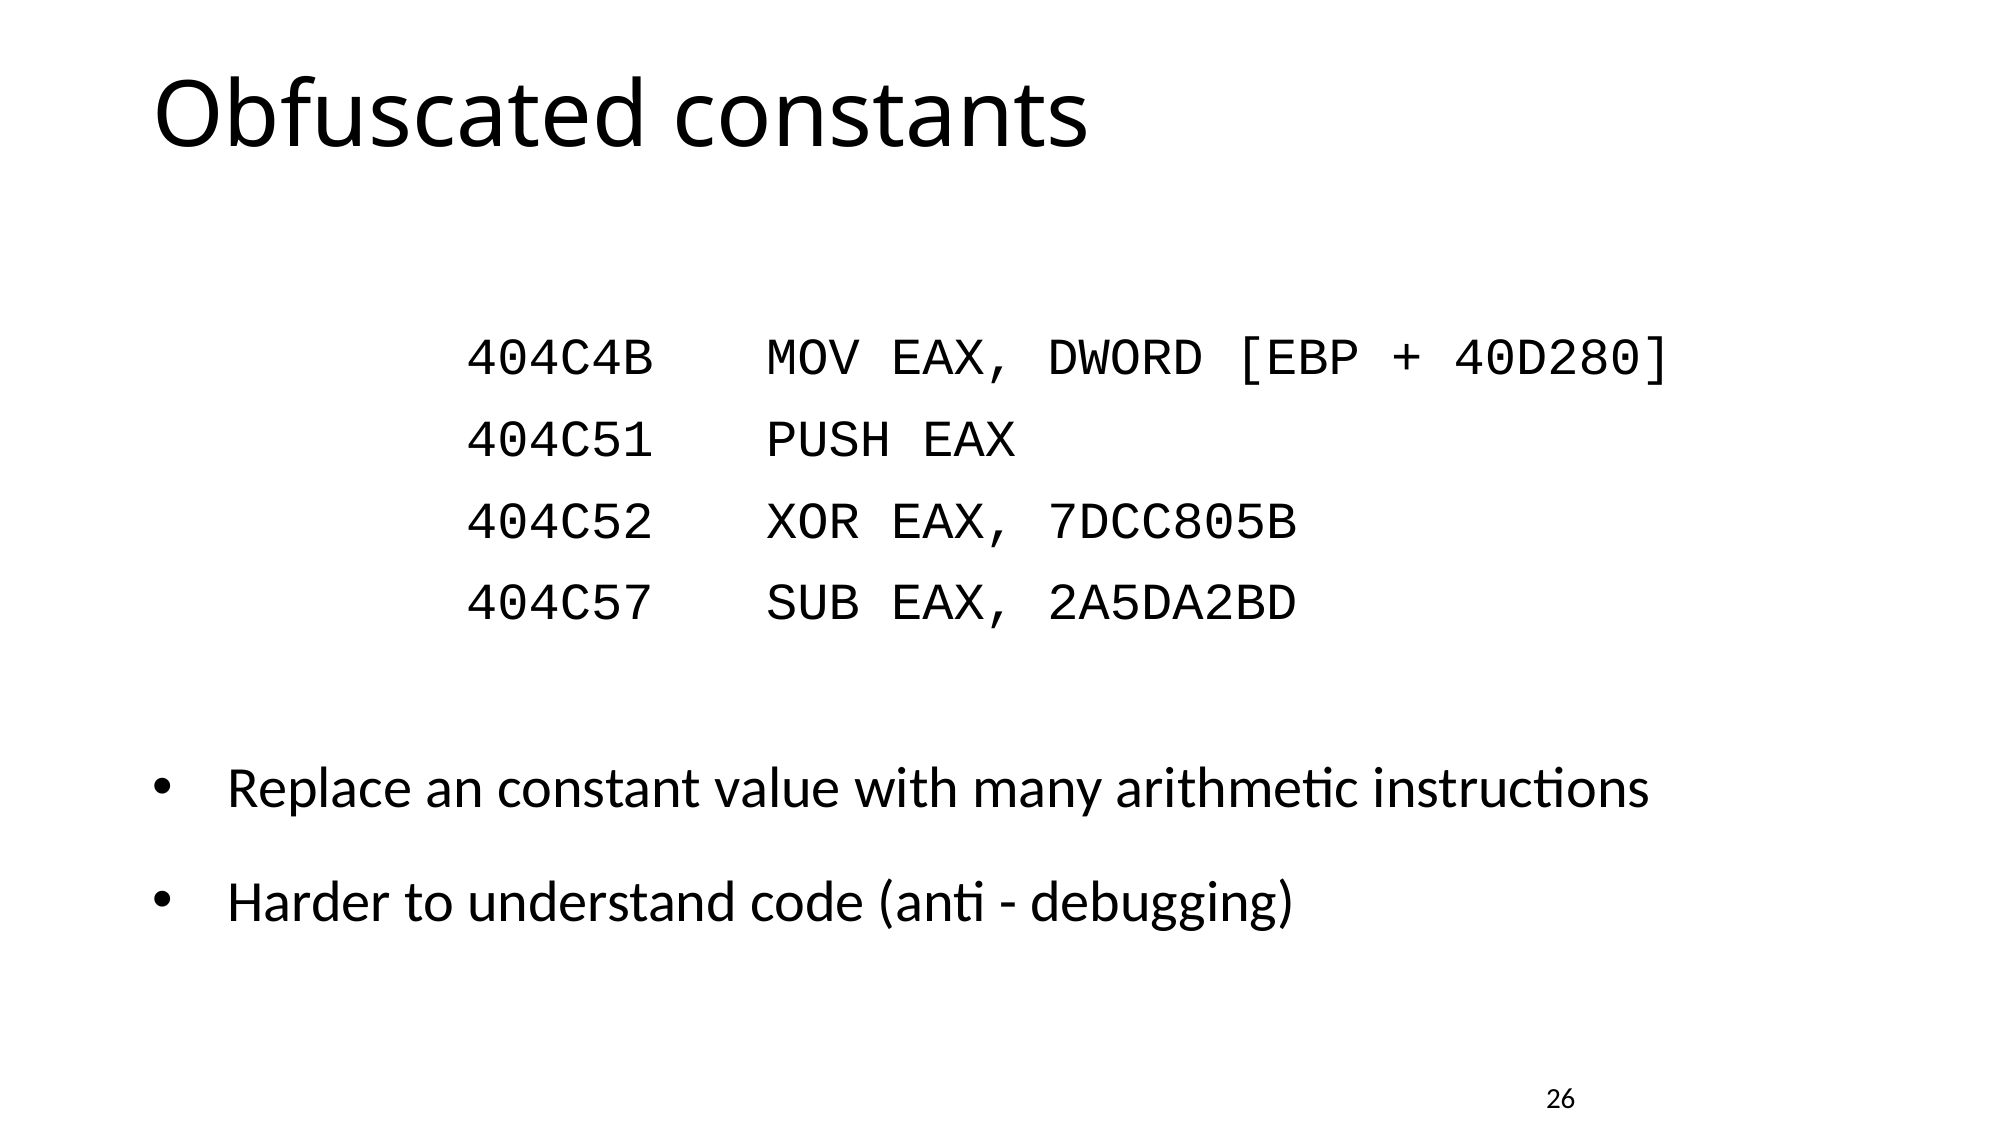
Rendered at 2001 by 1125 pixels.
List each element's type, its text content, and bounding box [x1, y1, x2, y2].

text_box [356, 267, 1694, 674]
text_box Replace an constant value with many arithmetic instructions Harder to understand code (anti - debugging) [137, 750, 1913, 938]
title Obfuscated constants [137, 59, 1863, 163]
slide_number 26 [1412, 1042, 1862, 1103]
text_box 404C4B MOV EAX, DWORD [EBP + 40D280] 404C51 PUSH EAX 404C52 XOR EAX, 7DCC805B 404C57 SUB EAX, 2A5DA2BD [450, 342, 1692, 674]
